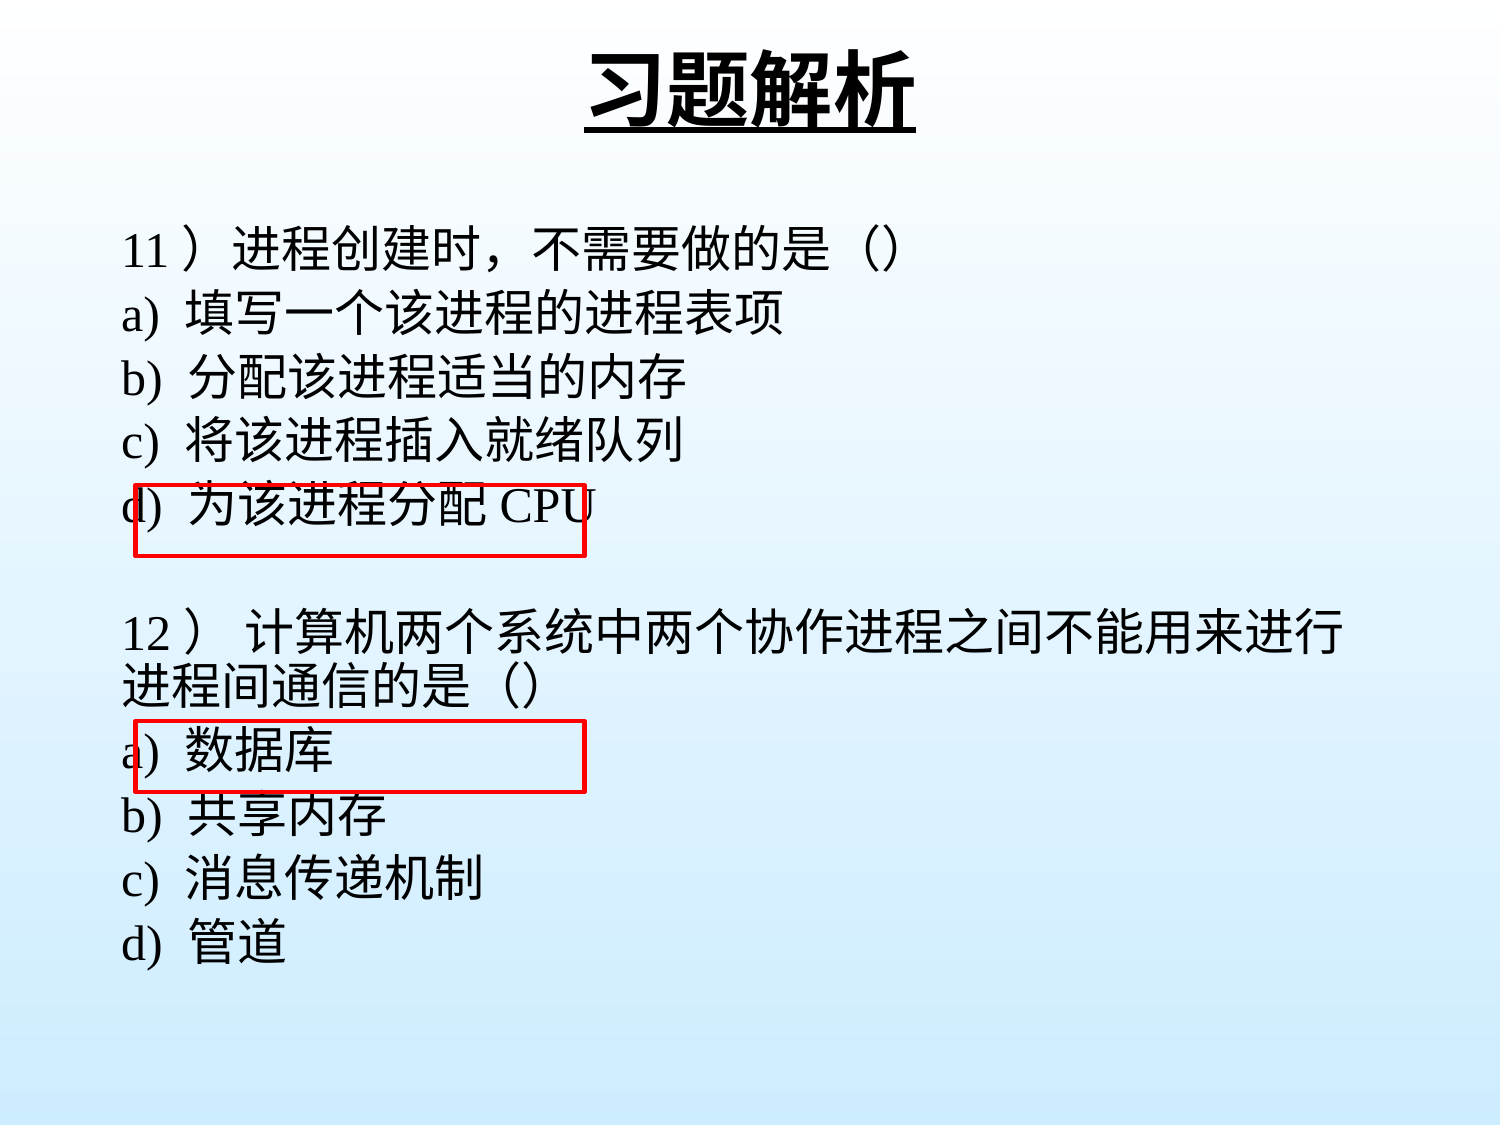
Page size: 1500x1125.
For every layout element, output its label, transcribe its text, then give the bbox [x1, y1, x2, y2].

list 11）进程创建时，不需要做的是（） a) 填写一个该进程的进程表项 b) 分配该进程适当的内存 c) 将该进程插入就绪队列 d) 为该进程分配CPU 12） 计算机两个系统中两个协作进程之间不能用来进行进程间通信的是（） a) 数据库 b) 共享内存 c) 消息传递机制 d) 管道 [106, 216, 1382, 1125]
title 习题解析 [112, 37, 1388, 138]
text_box [135, 485, 585, 557]
text_box [135, 721, 585, 793]
